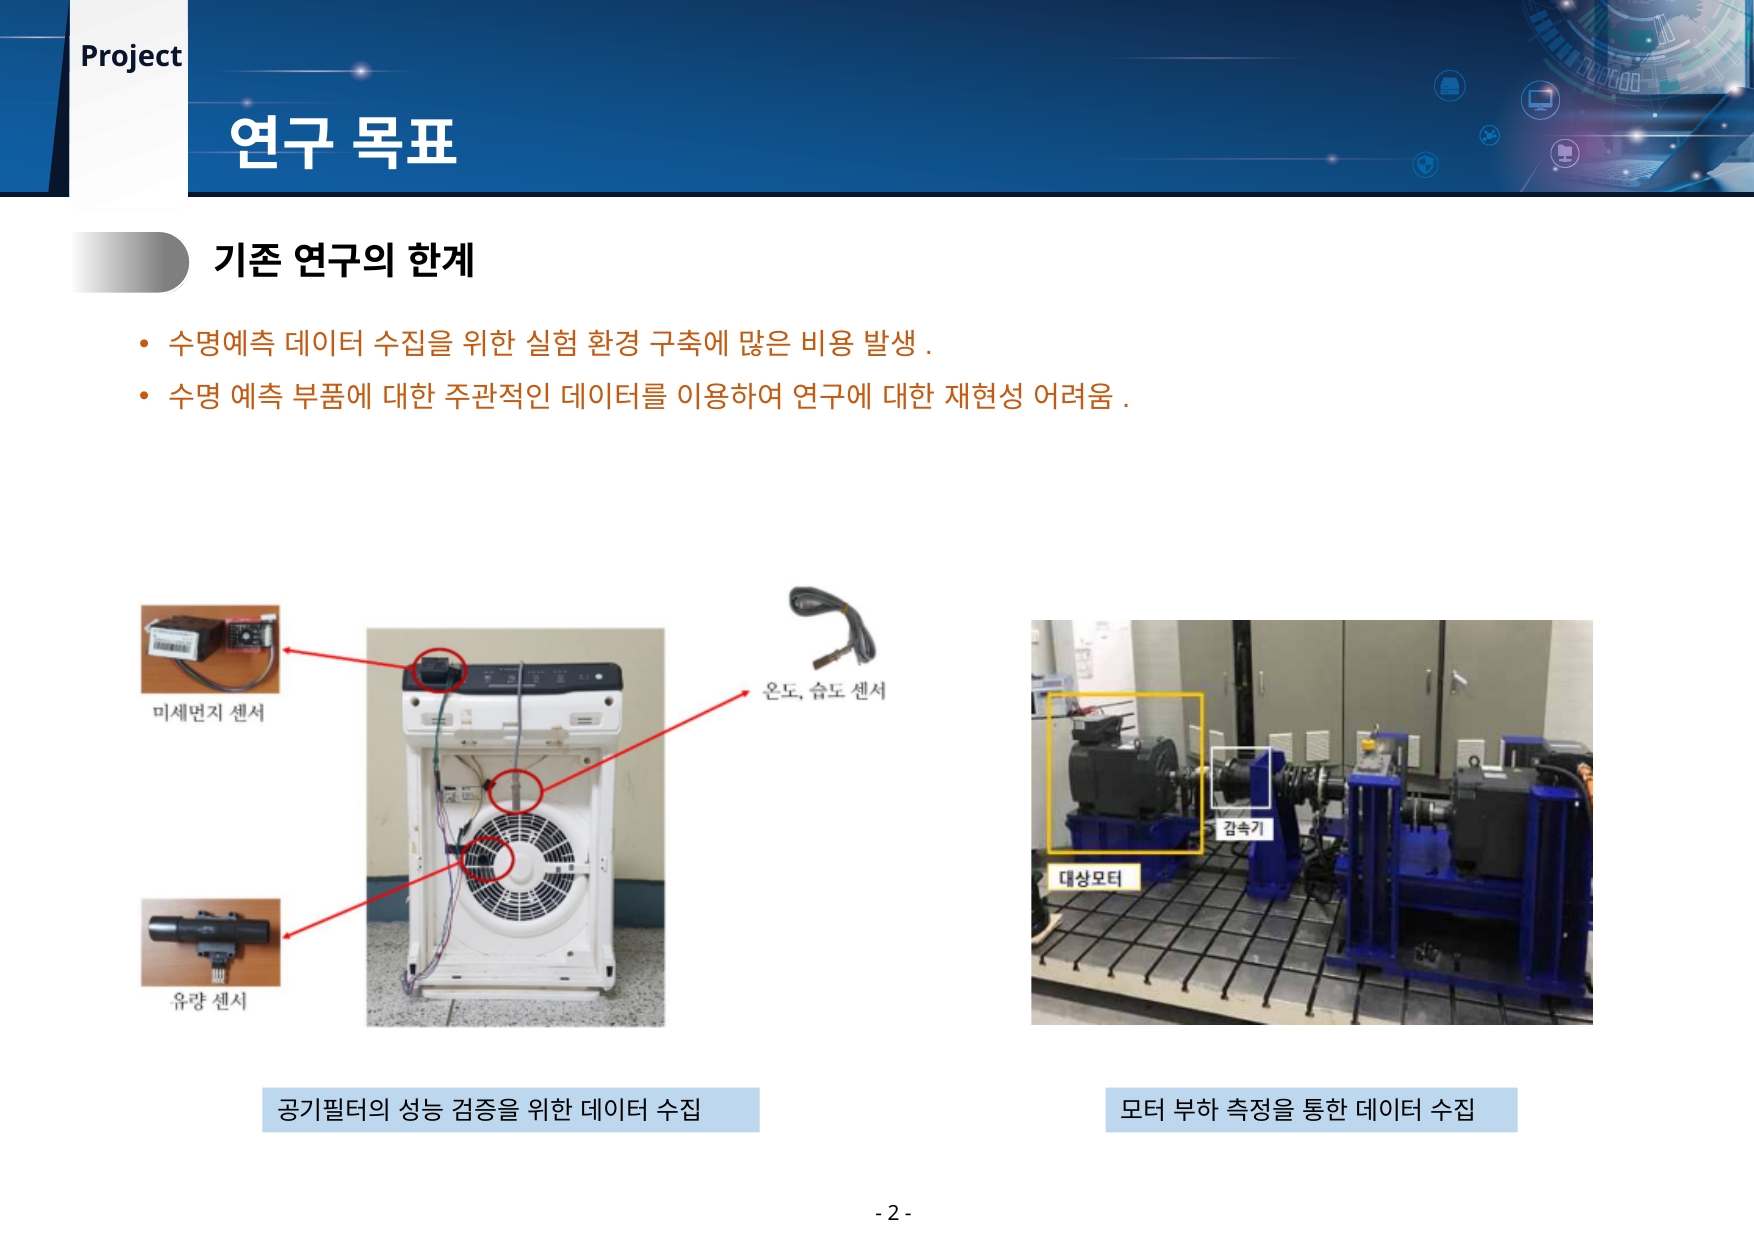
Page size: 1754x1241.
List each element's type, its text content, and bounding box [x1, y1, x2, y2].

text_box 수명예측 데이터 수집을 위한 실험 환경 구축에 많은 비용 발생. 수명 예측 부품에 대한 주관적인 데이터를 이용하여 연구에 대한 재현성 어려움. [124, 300, 1274, 421]
text_box 모터 부하 측정을 통한 데이터 수집 [1105, 1087, 1518, 1133]
text_box - 2 - [860, 1192, 927, 1232]
picture [0, 0, 69, 192]
text_box 공기필터의 성능 검증을 위한 데이터 수집 [262, 1087, 760, 1133]
picture [132, 570, 890, 1037]
picture [188, 0, 1754, 192]
text_box 연구 목표 [213, 98, 1522, 184]
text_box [70, 230, 710, 294]
picture [1030, 620, 1593, 1025]
